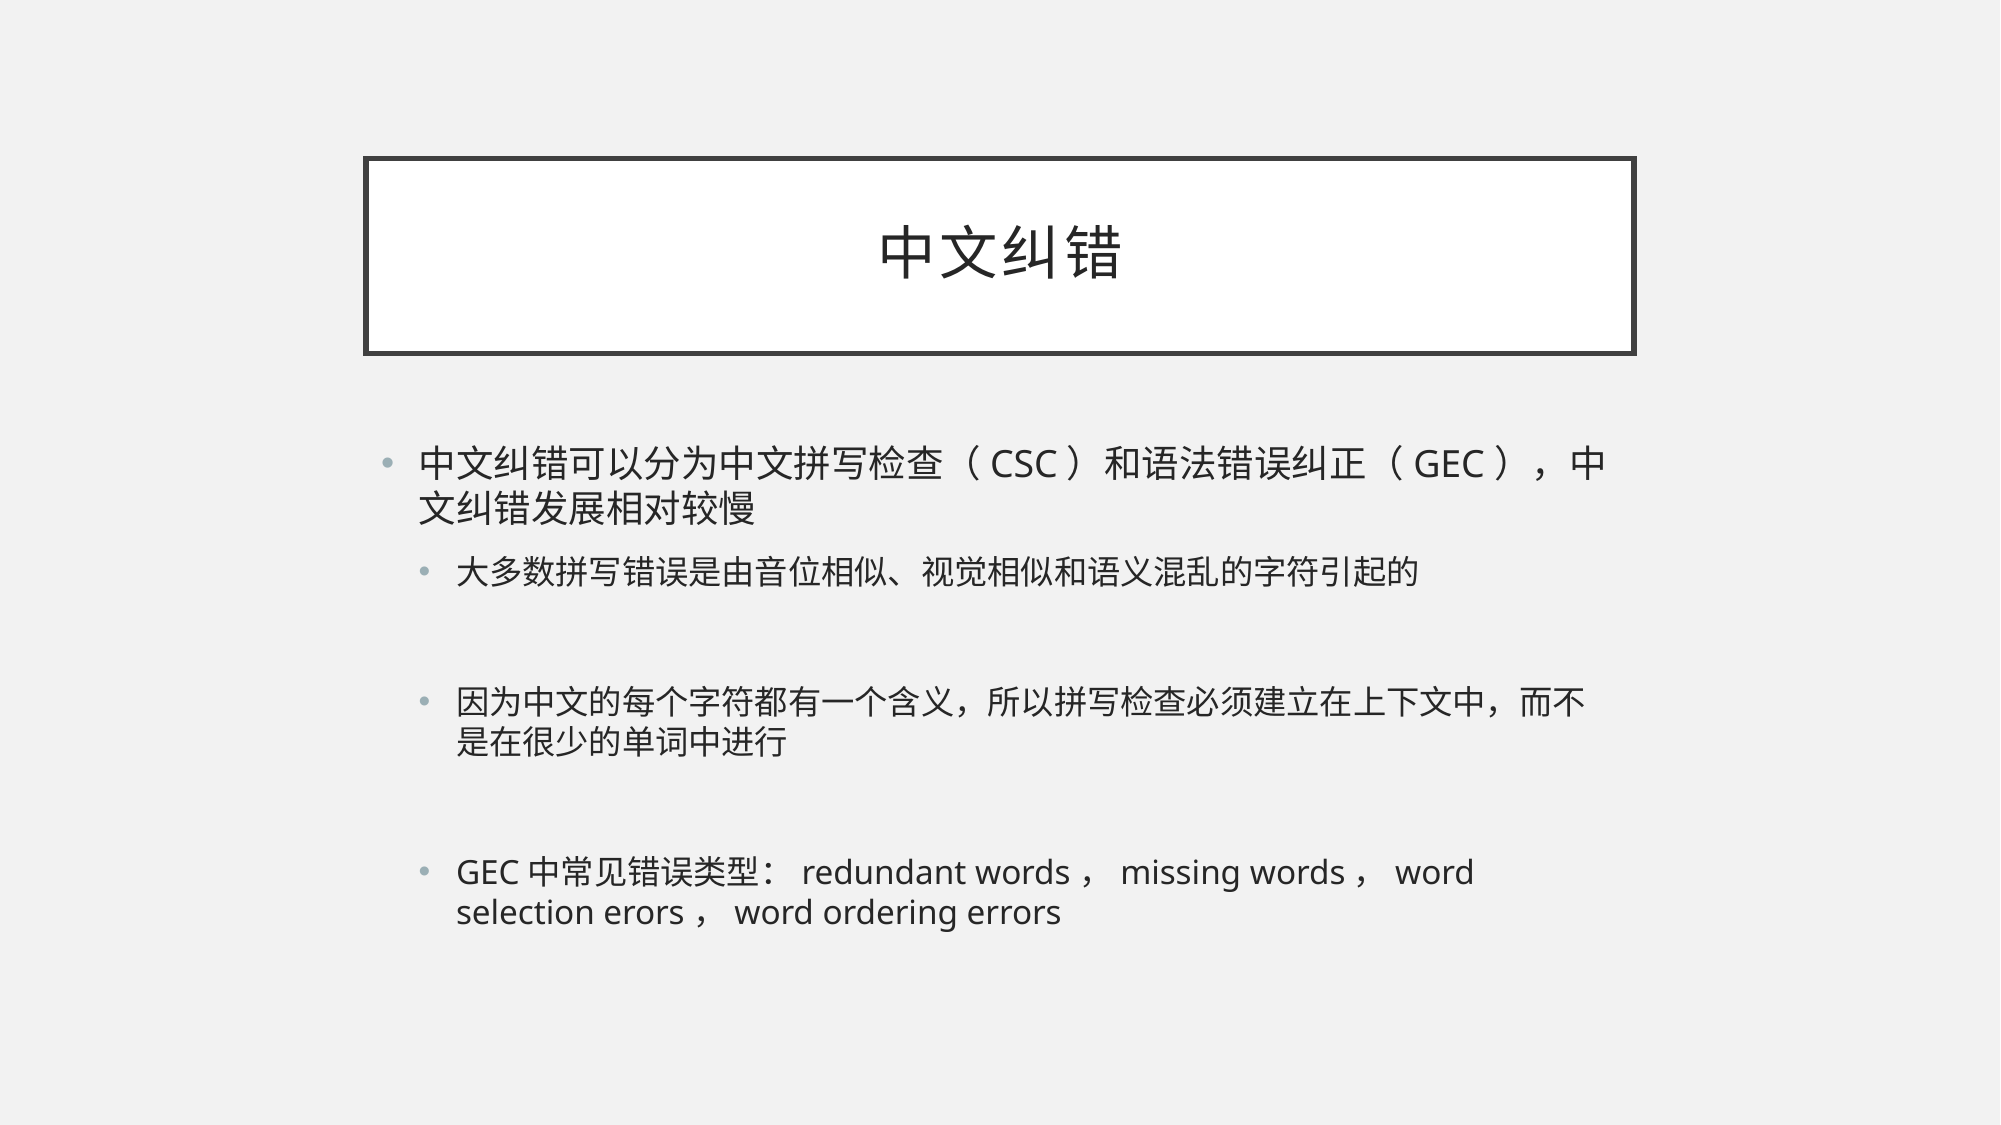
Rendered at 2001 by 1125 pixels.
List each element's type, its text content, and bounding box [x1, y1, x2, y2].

list 中文纠错可以分为中文拼写检查（CSC）和语法错误纠正（GEC），中文纠错发展相对较慢 大多数拼写错误是由音位相似、视觉相似和语义混乱的字符引起的 因为中文的每个字符都有一个含义，所以拼写检查必须建立在上下文中，而不是在很少的单词中进行 GEC中常见错误类型：redundant words，missing words，word selection erors，word ordering errors [366, 432, 1634, 942]
title 中文纠错 [363, 156, 1637, 356]
